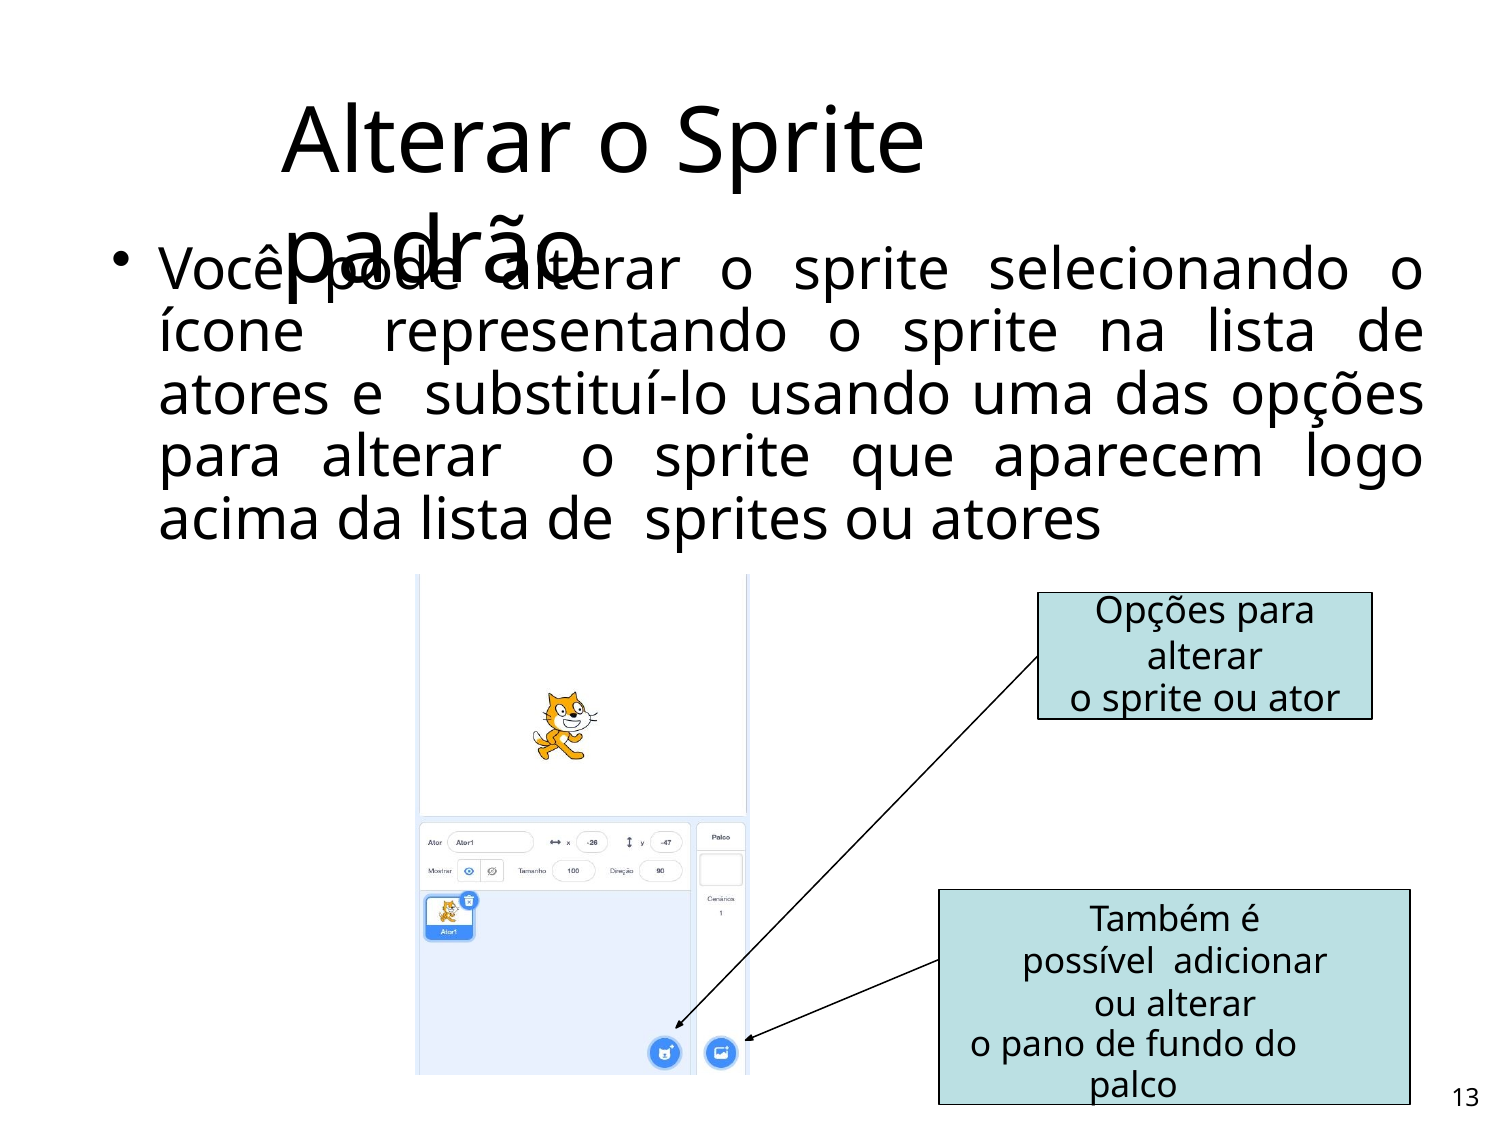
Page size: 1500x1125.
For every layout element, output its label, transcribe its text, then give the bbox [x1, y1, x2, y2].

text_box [415, 573, 1039, 1076]
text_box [744, 958, 941, 1042]
text_box Você pode alterar o sprite selecionando o ícone representando o sprite na lista de atores e substituí-lo usando uma das opções para alterar o sprite que aparecem logo acima da lista de sprites ou atores [109, 227, 1426, 551]
title Alterar o Sprite padrão [279, 78, 1204, 227]
text_box Também é possível adicionar ou alterar o pano de fundo do palco [938, 889, 1410, 1105]
text_box Opções para alterar o sprite ou ator [1043, 592, 1372, 720]
slide_number 13 [1444, 1085, 1486, 1125]
